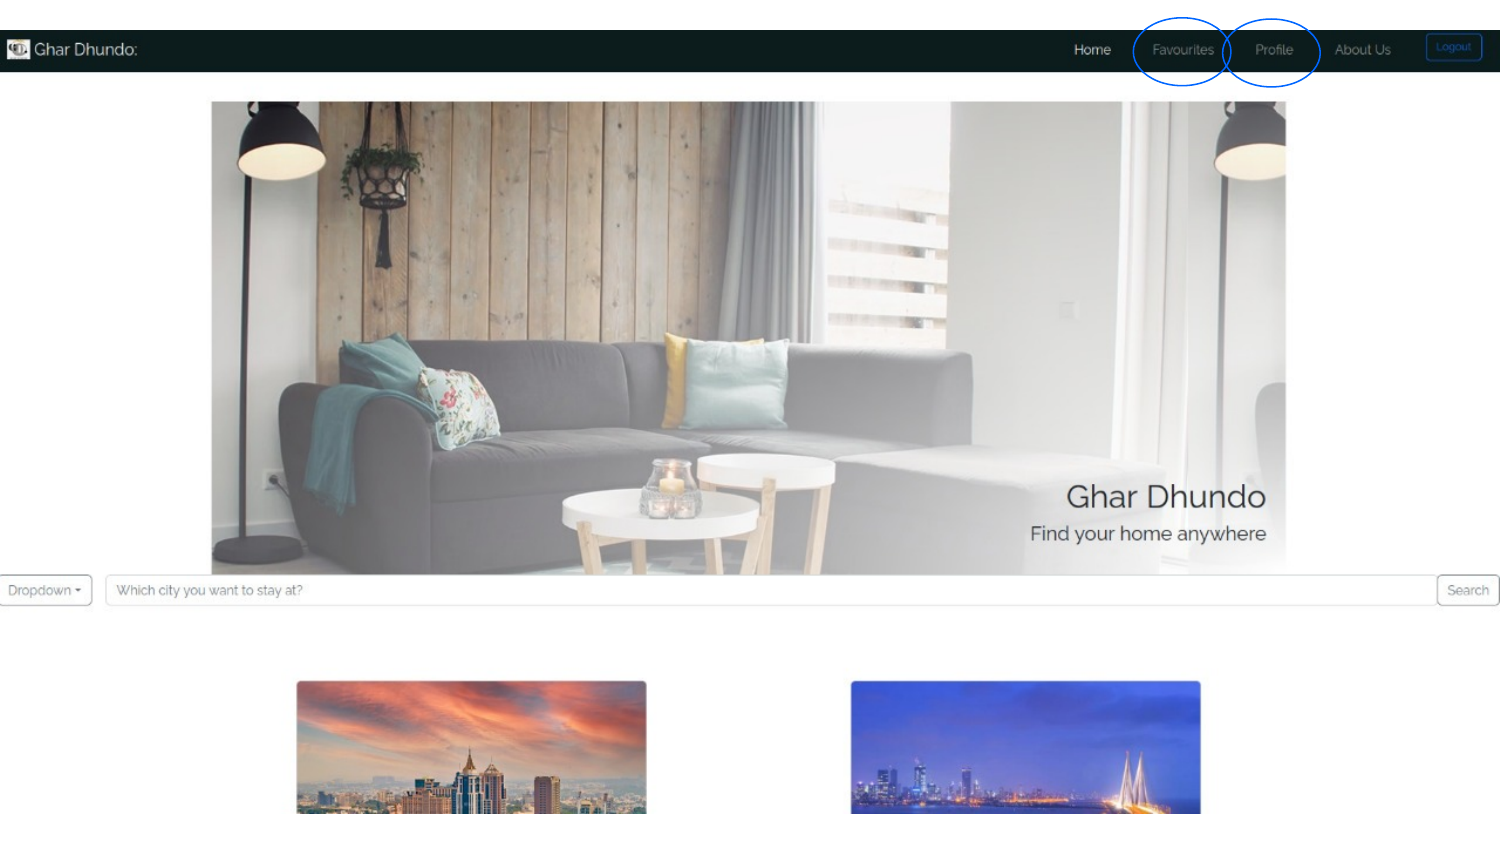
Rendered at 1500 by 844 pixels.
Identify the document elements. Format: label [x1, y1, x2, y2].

text_box [1238, 19, 1305, 28]
text_box [1147, 17, 1217, 28]
picture [0, 30, 1500, 814]
